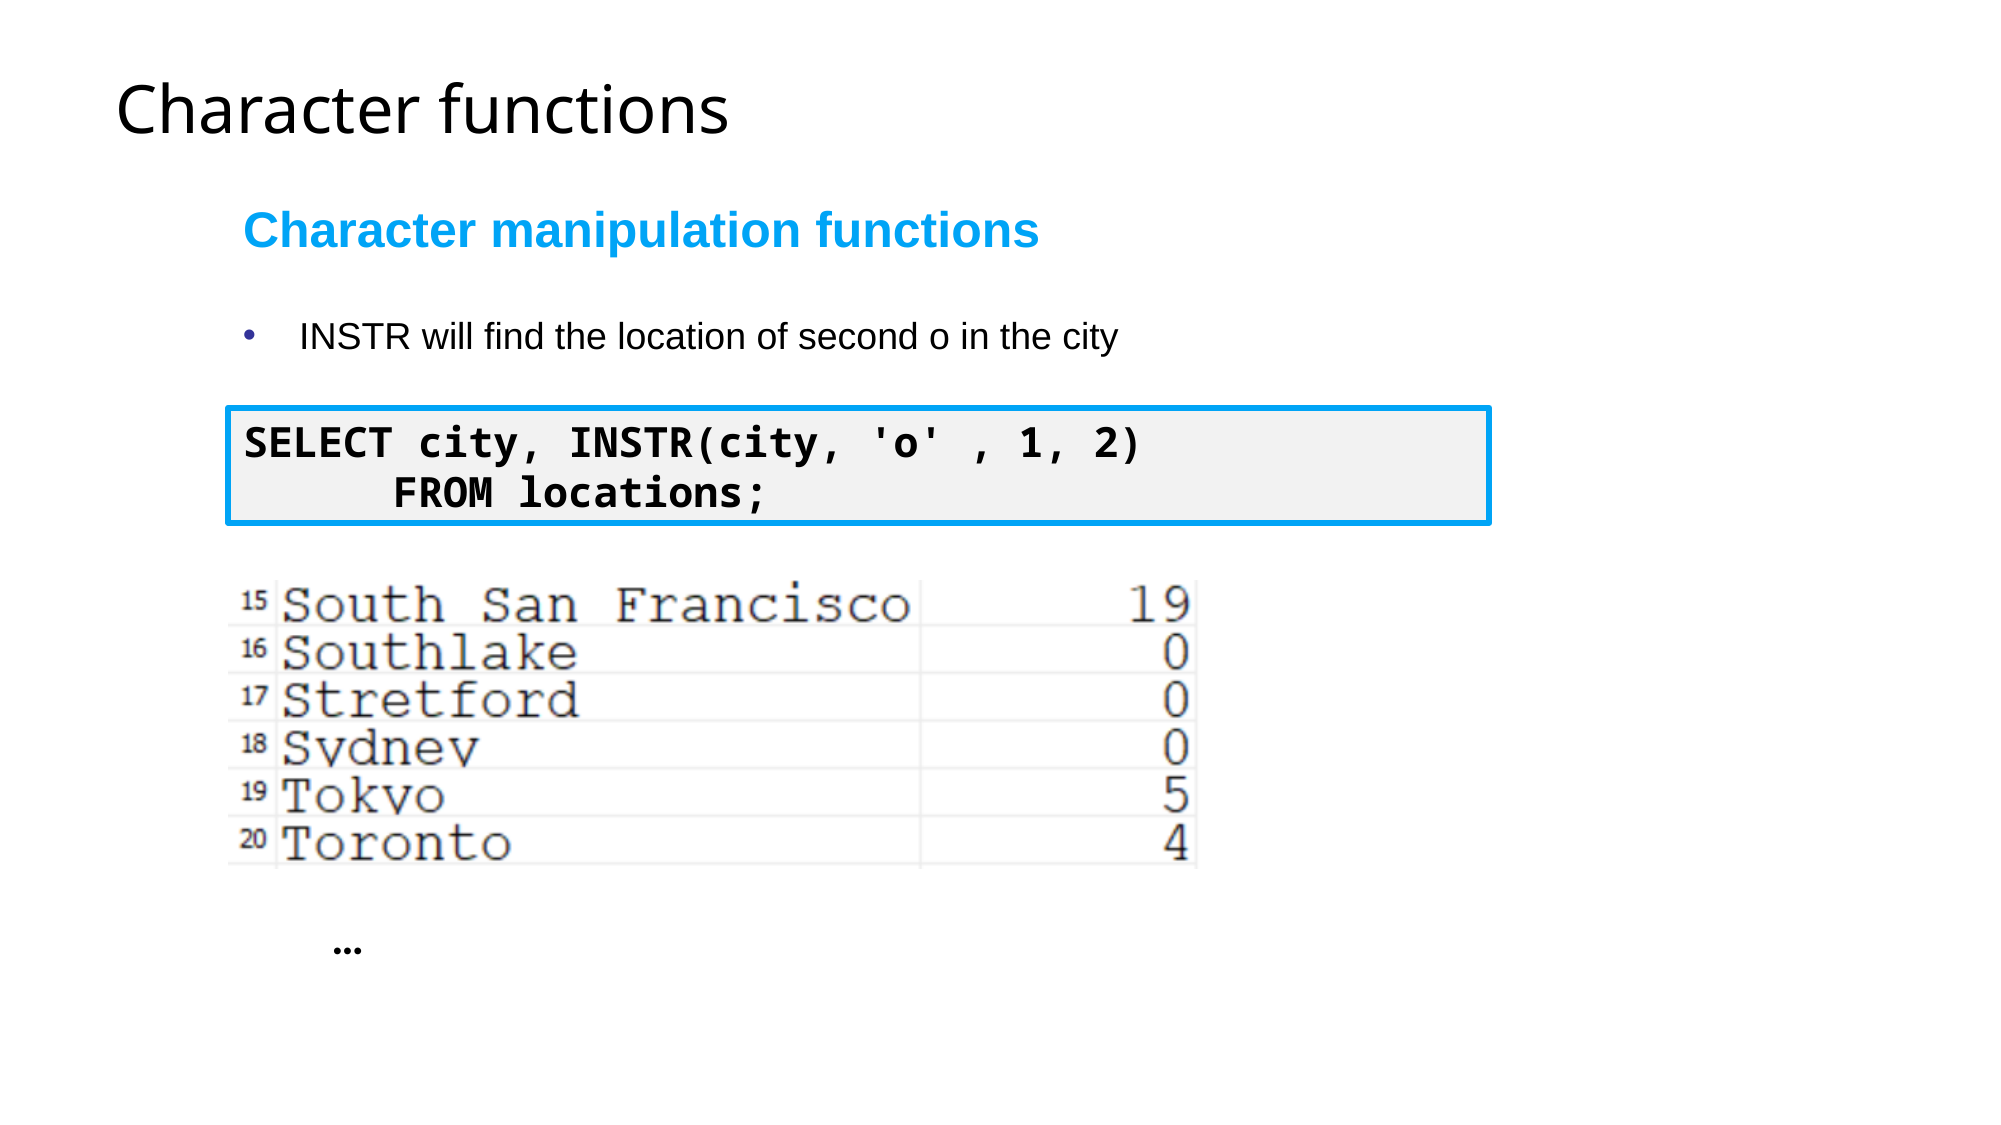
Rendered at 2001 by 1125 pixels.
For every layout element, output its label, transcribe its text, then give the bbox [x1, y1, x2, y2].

text_box INSTR will find the location of second o in the city [228, 304, 1610, 369]
title Character functions [100, 59, 1904, 155]
text_box Character manipulation functions [228, 189, 1691, 265]
text_box … [316, 901, 406, 981]
text_box SELECT city, INSTR(city, 'o' , 1, 2) FROM locations; [228, 407, 1490, 523]
picture [228, 580, 1204, 870]
